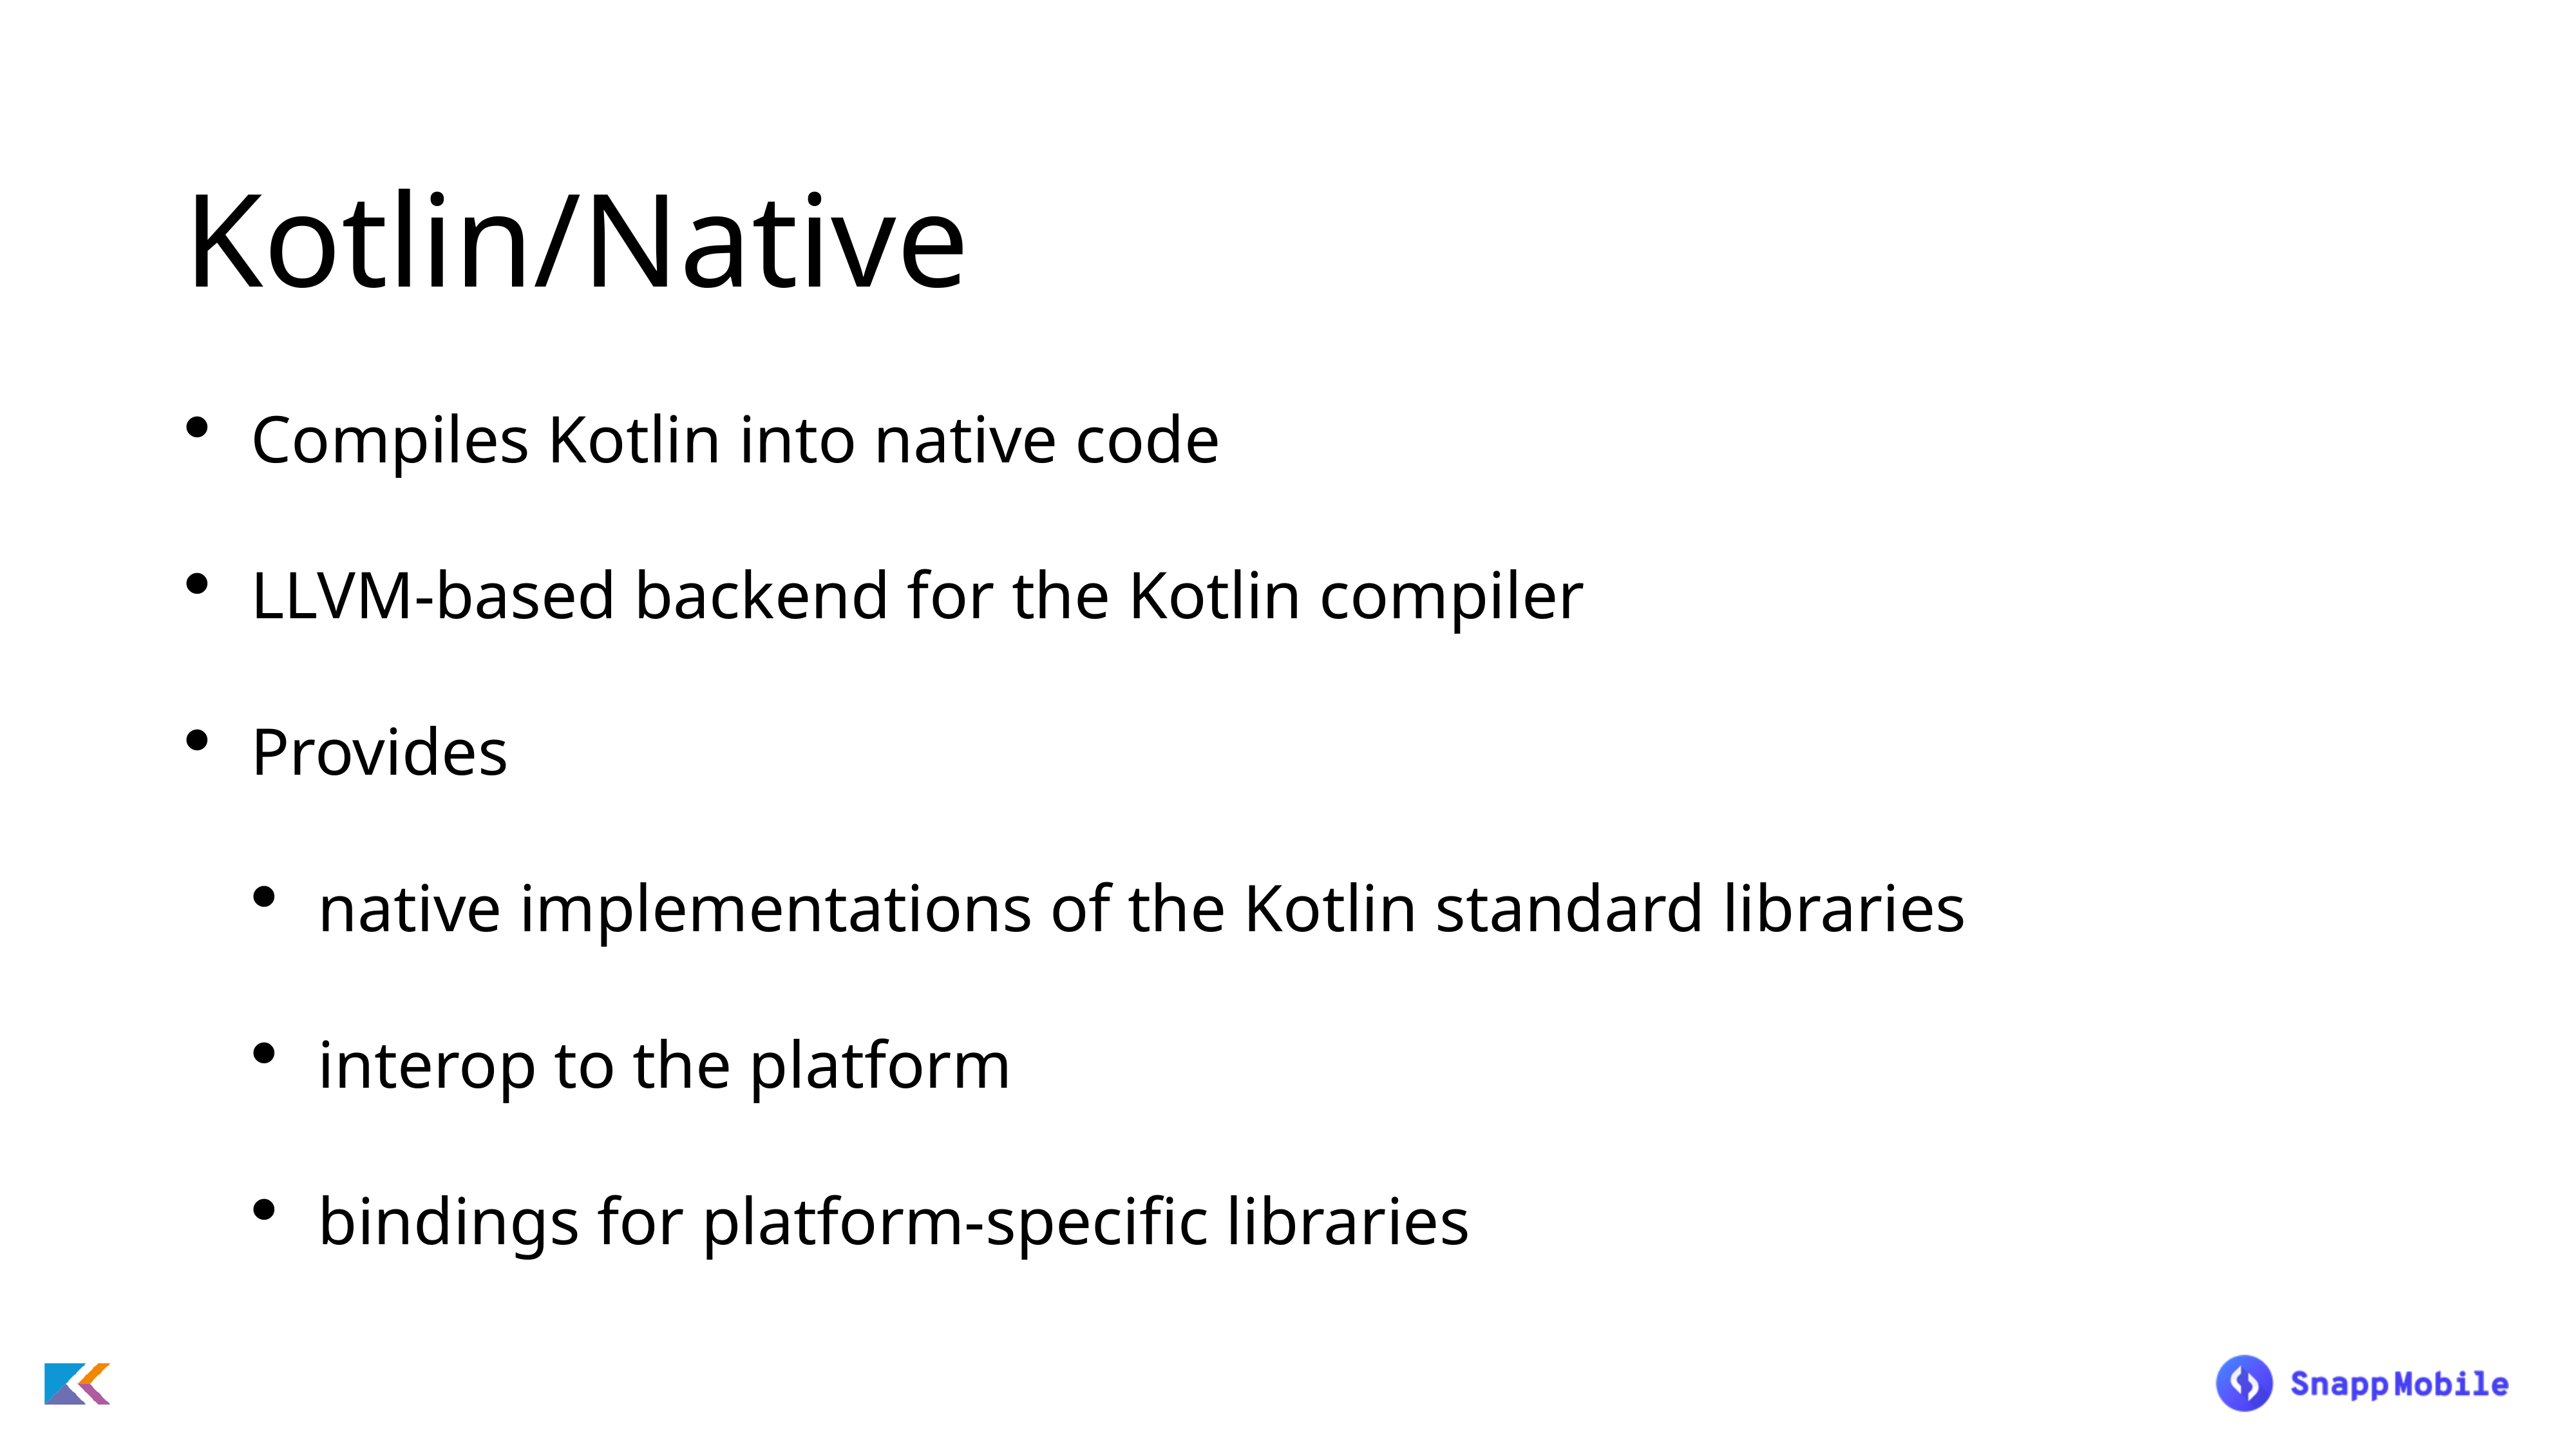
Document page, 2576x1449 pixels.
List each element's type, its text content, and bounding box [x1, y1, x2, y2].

list Compiles Kotlin into native code LLVM-based backend for the Kotlin compiler Provides native implementations of the Kotlin standard libraries interop to the platform bindings for platform-specific libraries [178, 393, 2097, 1262]
title Kotlin/Native [178, 114, 2097, 357]
picture [35, 1358, 118, 1410]
picture [2197, 1336, 2529, 1431]
